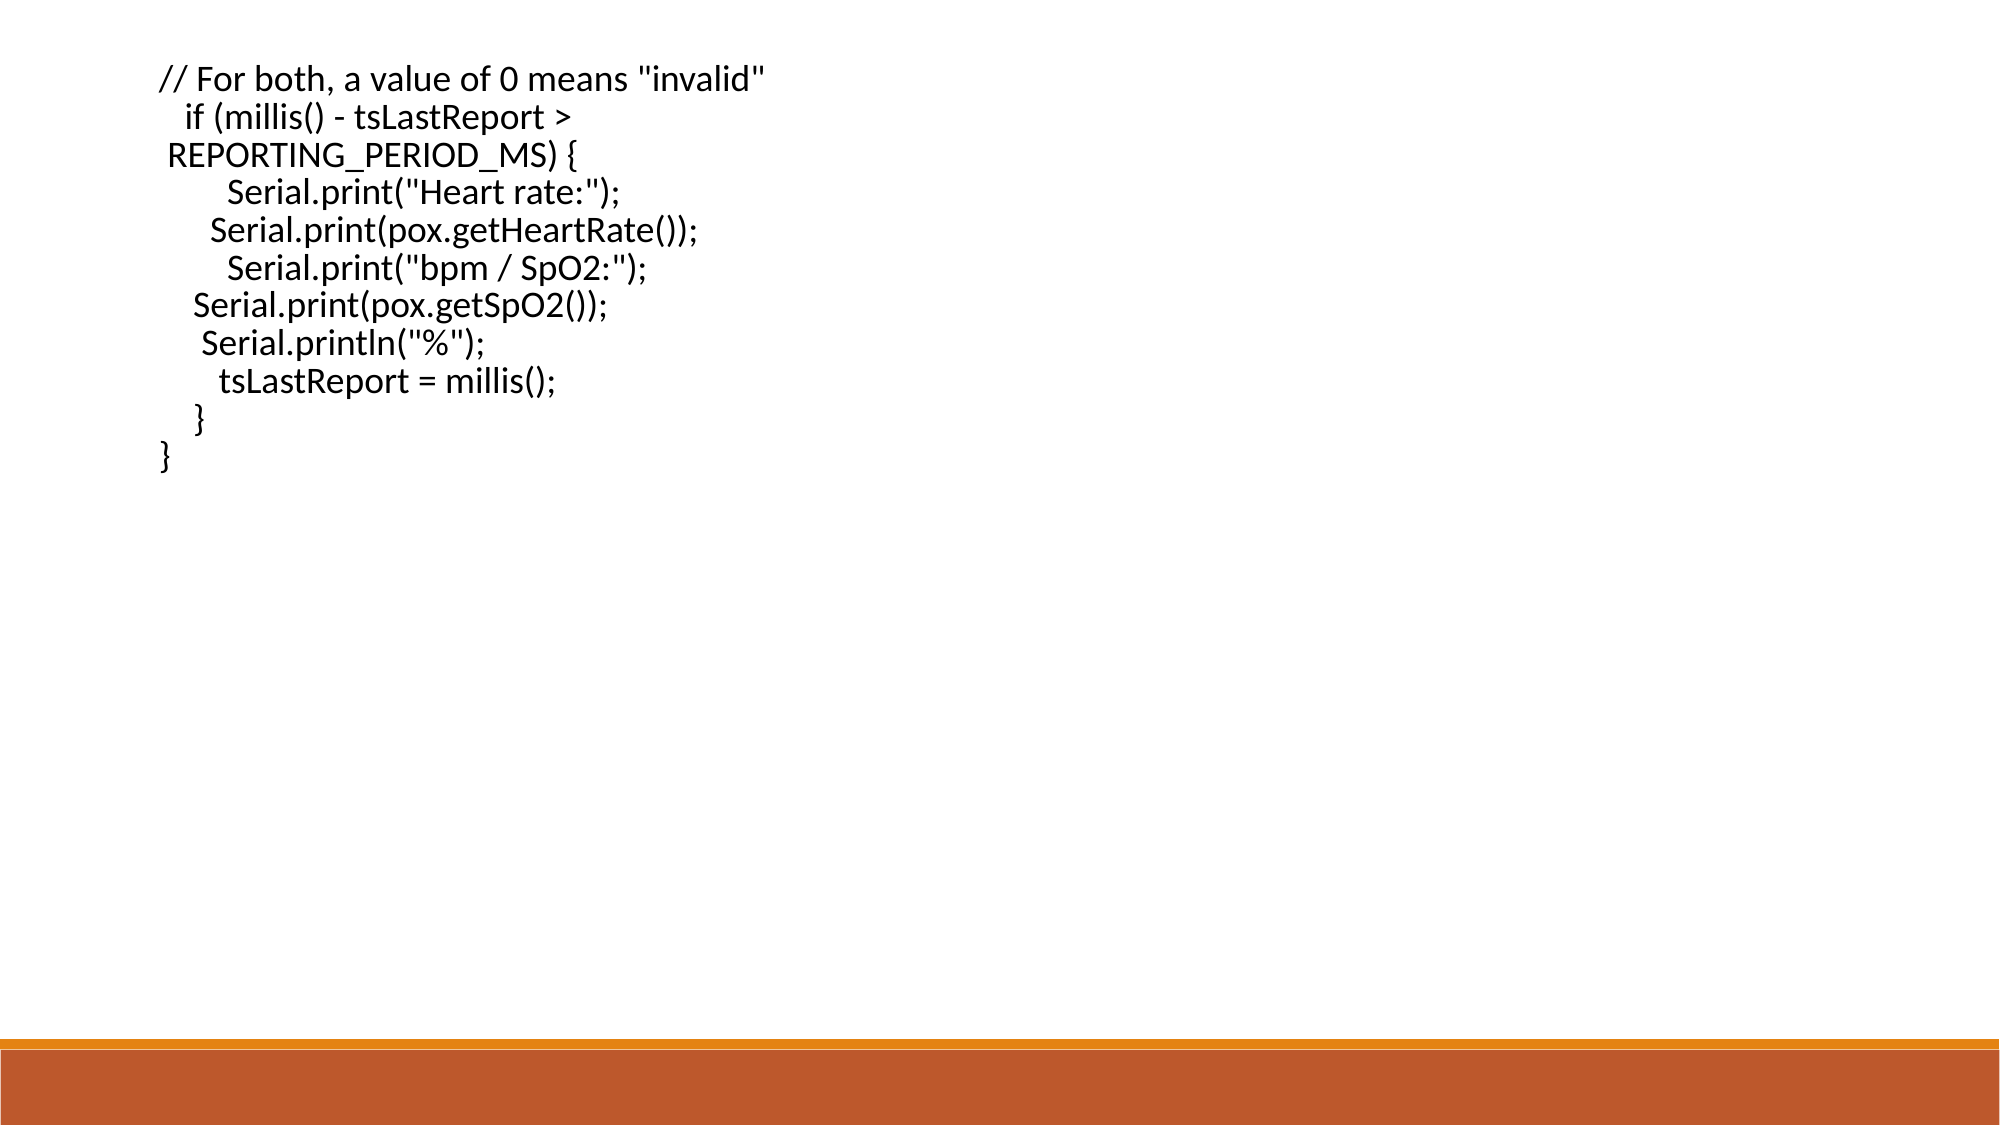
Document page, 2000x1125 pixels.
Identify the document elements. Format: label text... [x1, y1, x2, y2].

table_header // For both, a value of 0 means "invalid" if (millis() - tsLastReport > REPORTING_PERIOD_MS) { Serial.print("Heart rate:"); Serial.print(pox.getHeartRate()); Serial.print("bpm / SpO2:"); Serial.print(pox.getSpO2()); Serial.println("%"); tsLastReport = millis(); } } [144, 56, 1477, 486]
